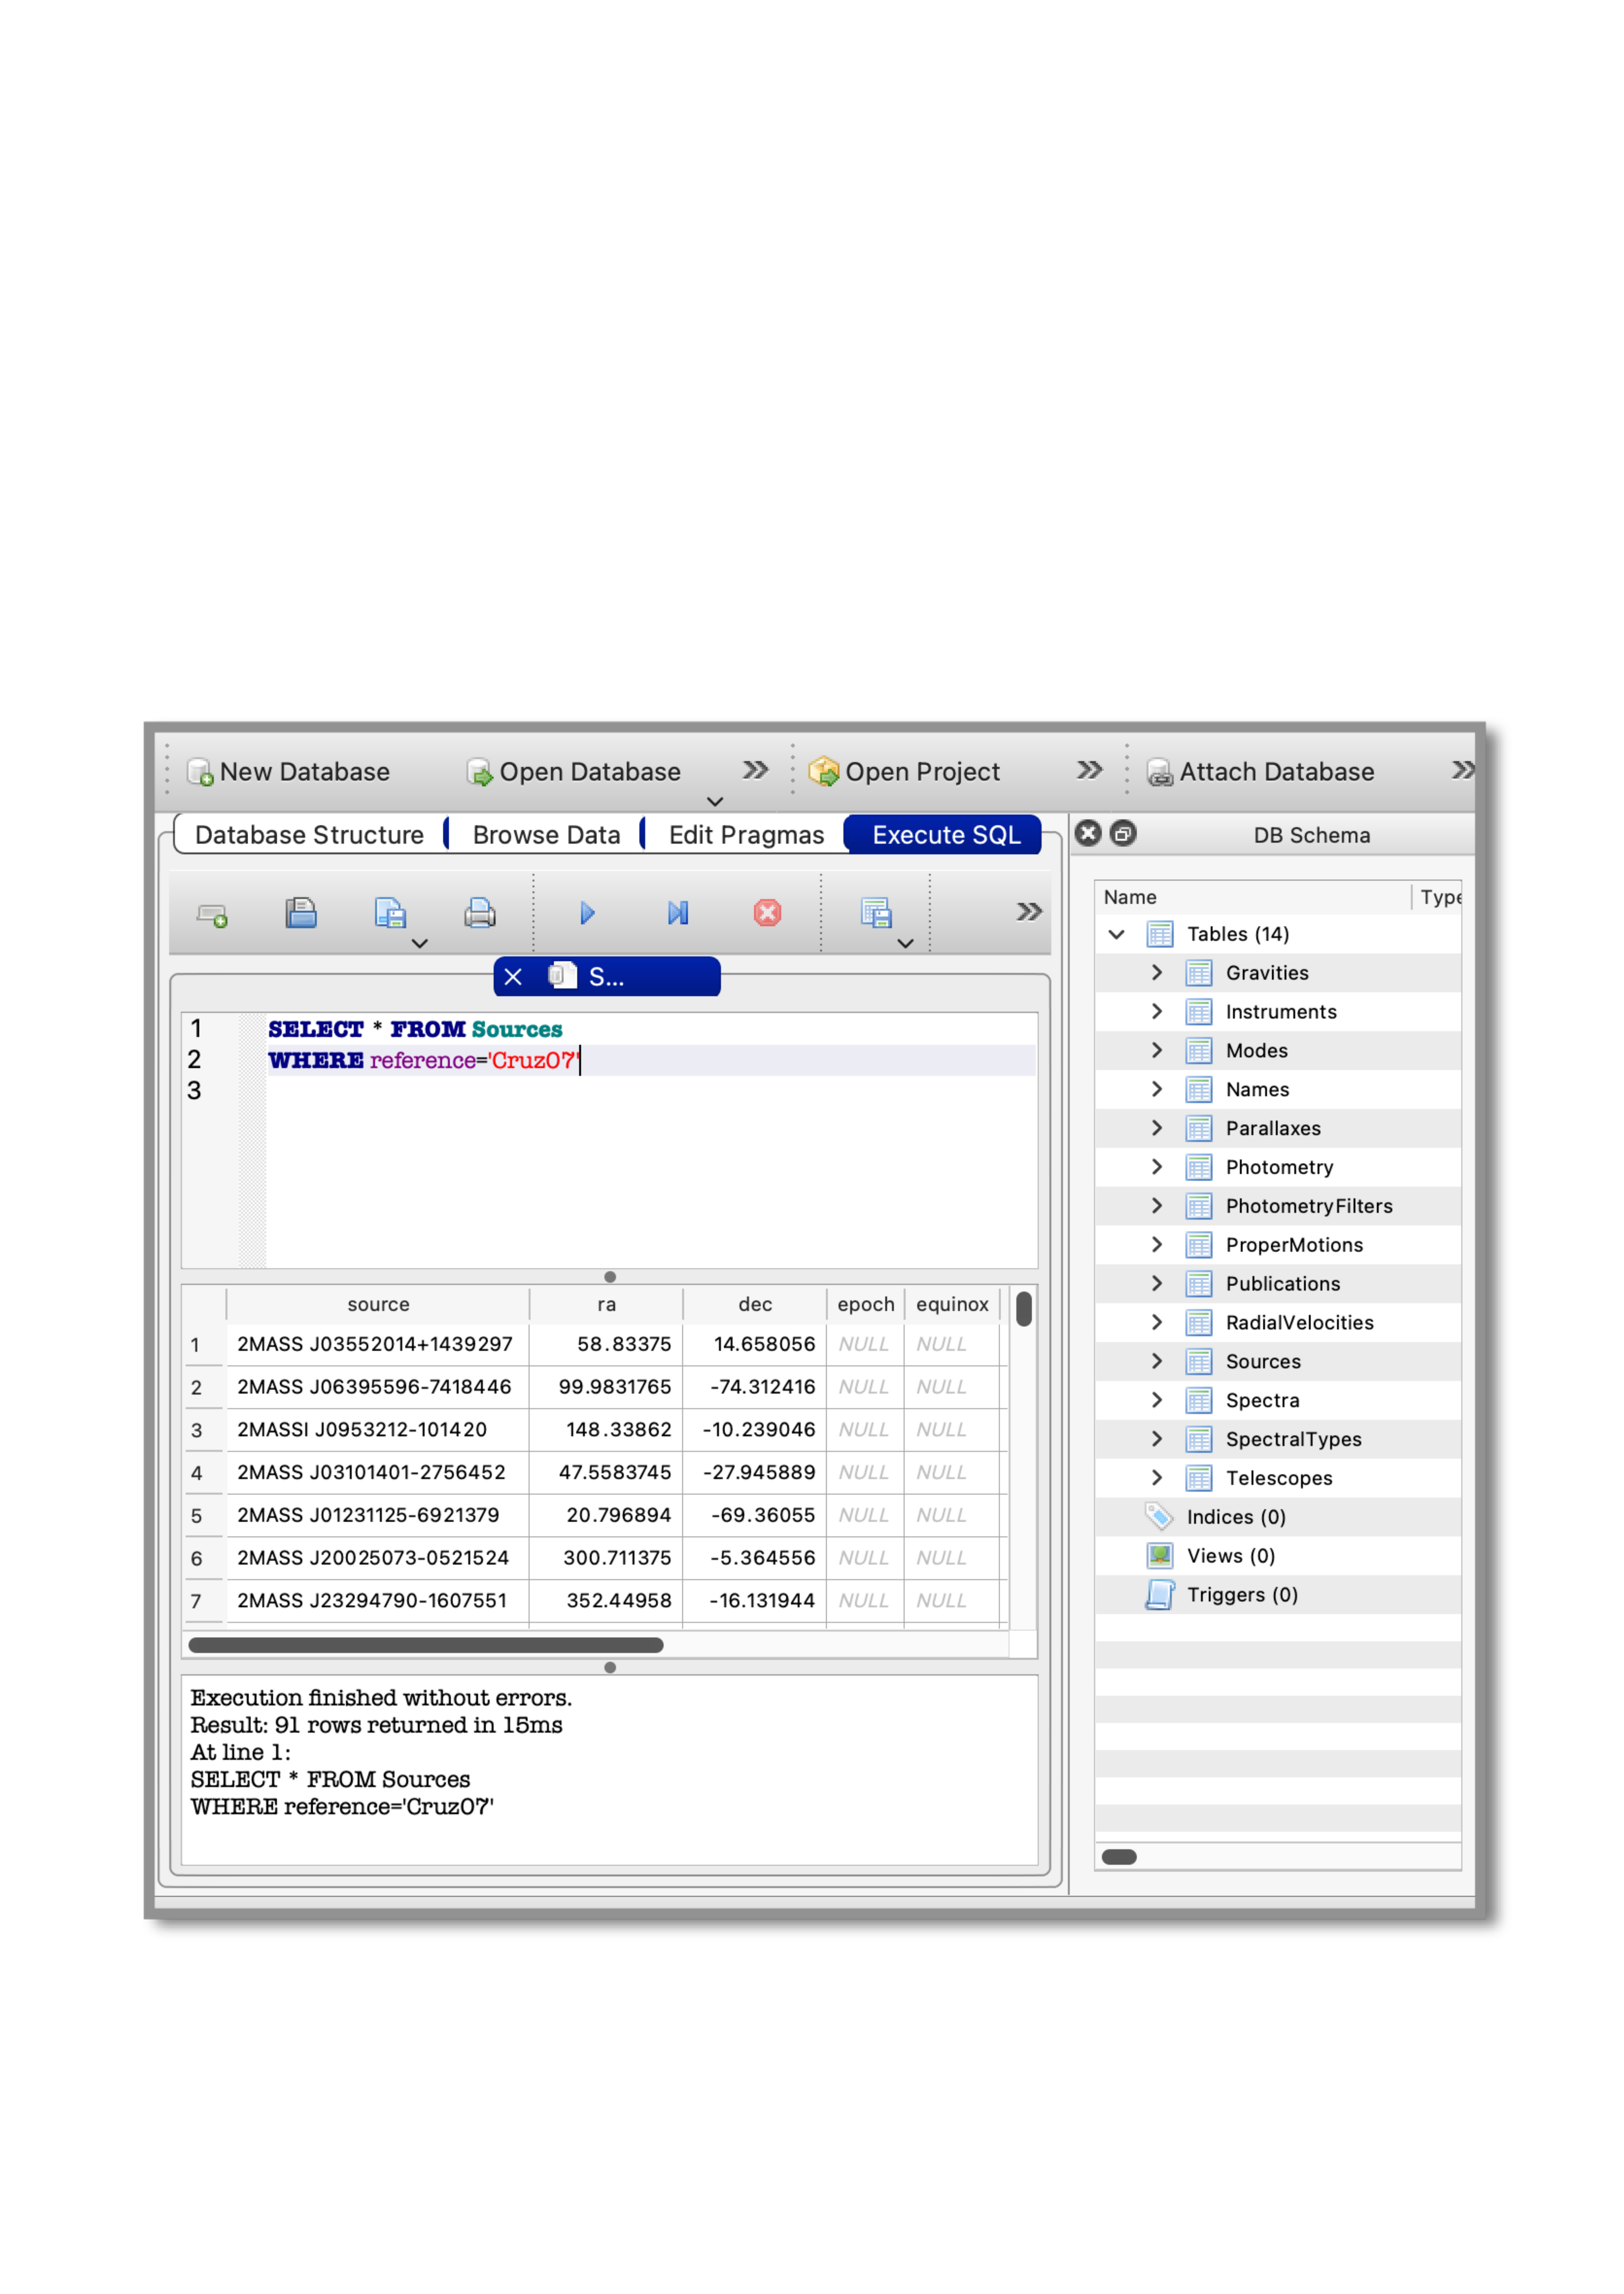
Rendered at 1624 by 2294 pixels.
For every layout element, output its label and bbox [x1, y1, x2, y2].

picture [143, 718, 1512, 1942]
